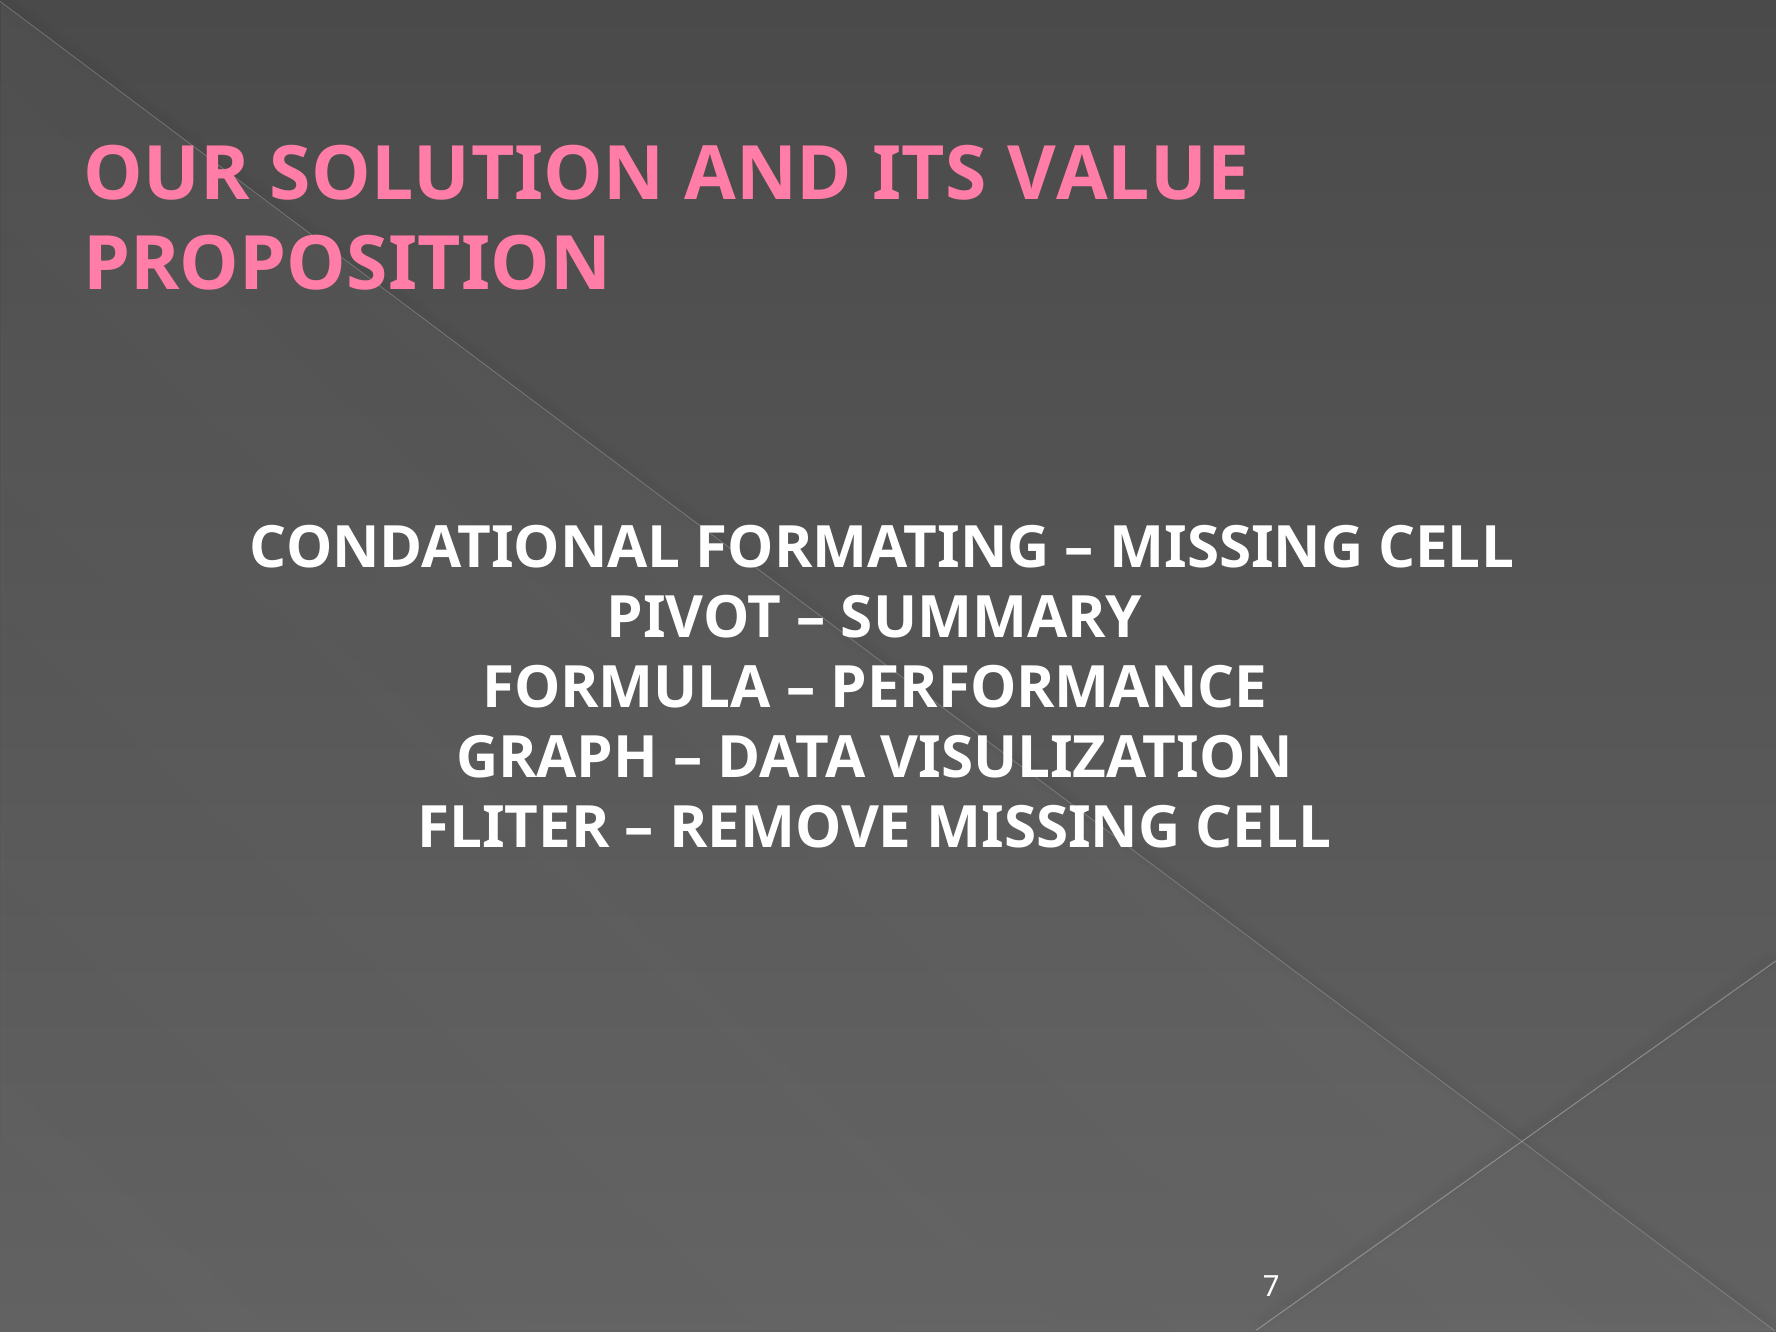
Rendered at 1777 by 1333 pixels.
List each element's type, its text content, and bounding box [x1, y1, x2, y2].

text_box CONDATIONAL FORMATING – MISSING CELL PIVOT – SUMMARY FORMULA – PERFORMANCE GRAPH – DATA VISULIZATION FLITER – REMOVE MISSING CELL [184, 501, 1580, 912]
title OUR SOLUTION AND ITS VALUE PROPOSITION [81, 100, 1709, 326]
slide_number 7 [1214, 912, 1329, 1308]
